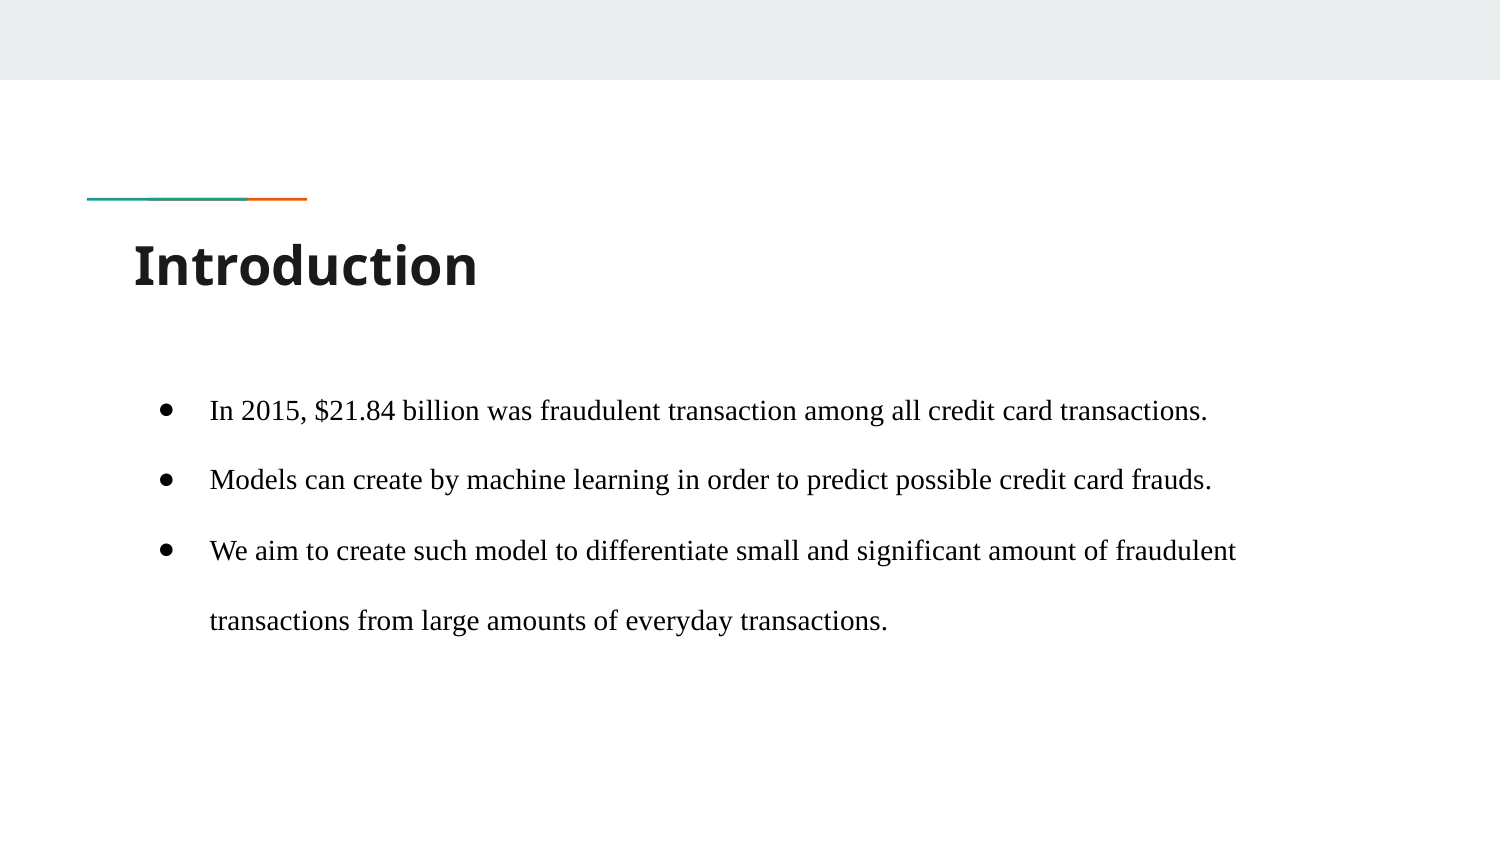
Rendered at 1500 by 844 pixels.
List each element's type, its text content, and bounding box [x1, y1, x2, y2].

list In 2015, $21.84 billion was fraudulent transaction among all credit card transactions. Models can create by machine learning in order to predict possible credit card frauds. We aim to create such model to differentiate small and significant amount of fraudulent transactions from large amounts of everyday transactions. [119, 341, 1381, 712]
title Introduction [119, 216, 1381, 305]
